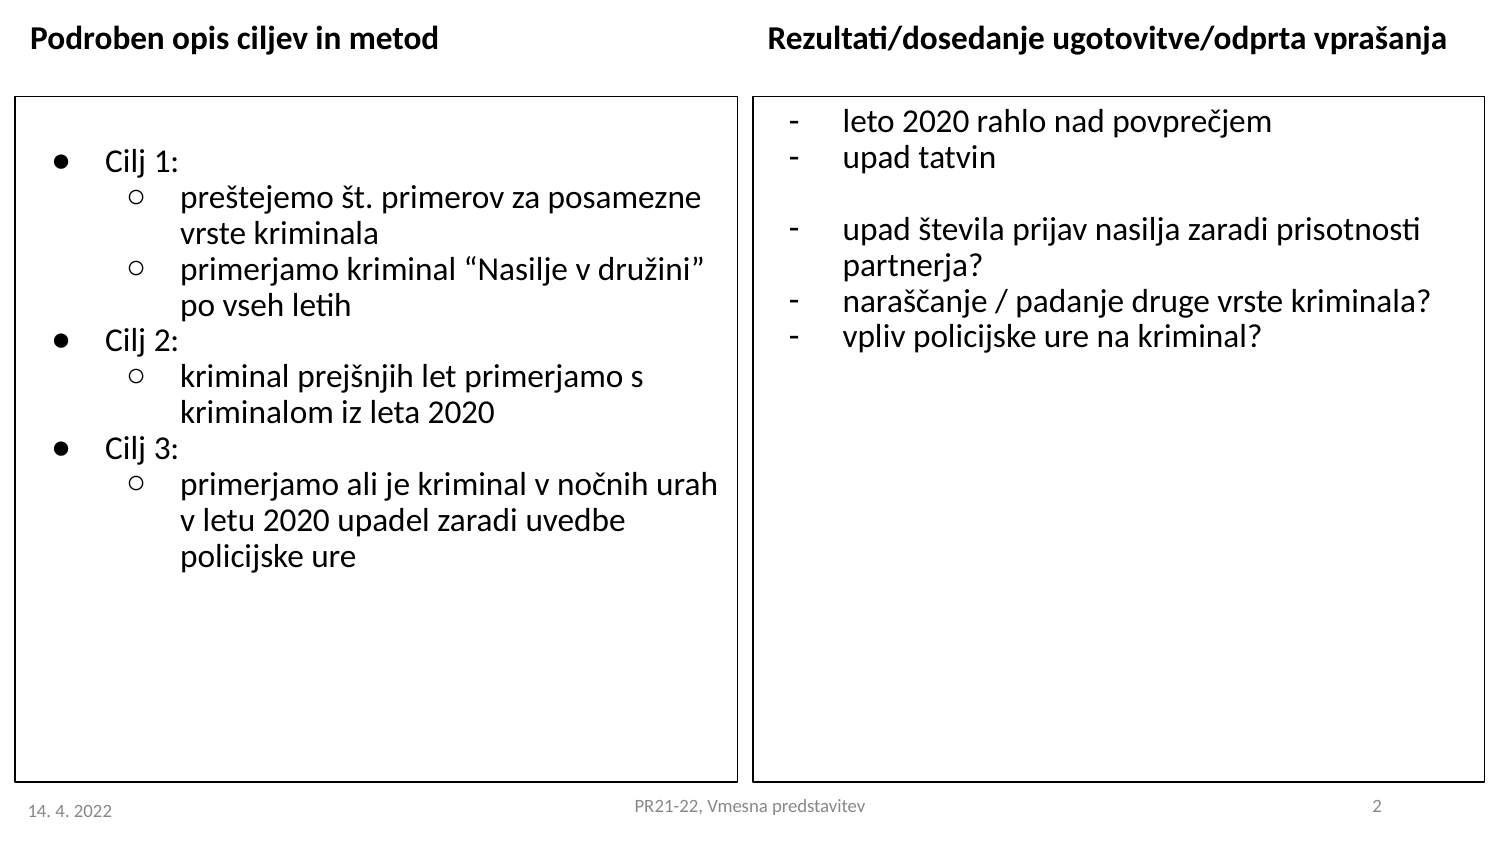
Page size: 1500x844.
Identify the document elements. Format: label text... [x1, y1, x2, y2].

list Cilj 1: preštejemo št. primerov za posamezne vrste kriminala primerjamo kriminal “Nasilje v družini” po vseh letih Cilj 2: kriminal prejšnjih let primerjamo s kriminalom iz leta 2020 Cilj 3: primerjamo ali je kriminal v nočnih urah v letu 2020 upadel zaradi uvedbe policijske ure [15, 96, 738, 782]
list leto 2020 rahlo nad povprečjem upad tatvin upad števila prijav nasilja zaradi prisotnosti partnerja? naraščanje / padanje druge vrste kriminala? vpliv policijske ure na kriminal? [752, 96, 1485, 782]
text_box Rezultati/dosedanje ugotovitve/odprta vprašanja [752, 13, 1485, 75]
text_box Podroben opis ciljev in metod [15, 13, 738, 75]
footer PR21-22, Vmesna predstavitev [496, 782, 1004, 827]
slide_number ‹#› [1059, 782, 1397, 827]
slide_number 14. 4. 2022 [12, 787, 629, 833]
